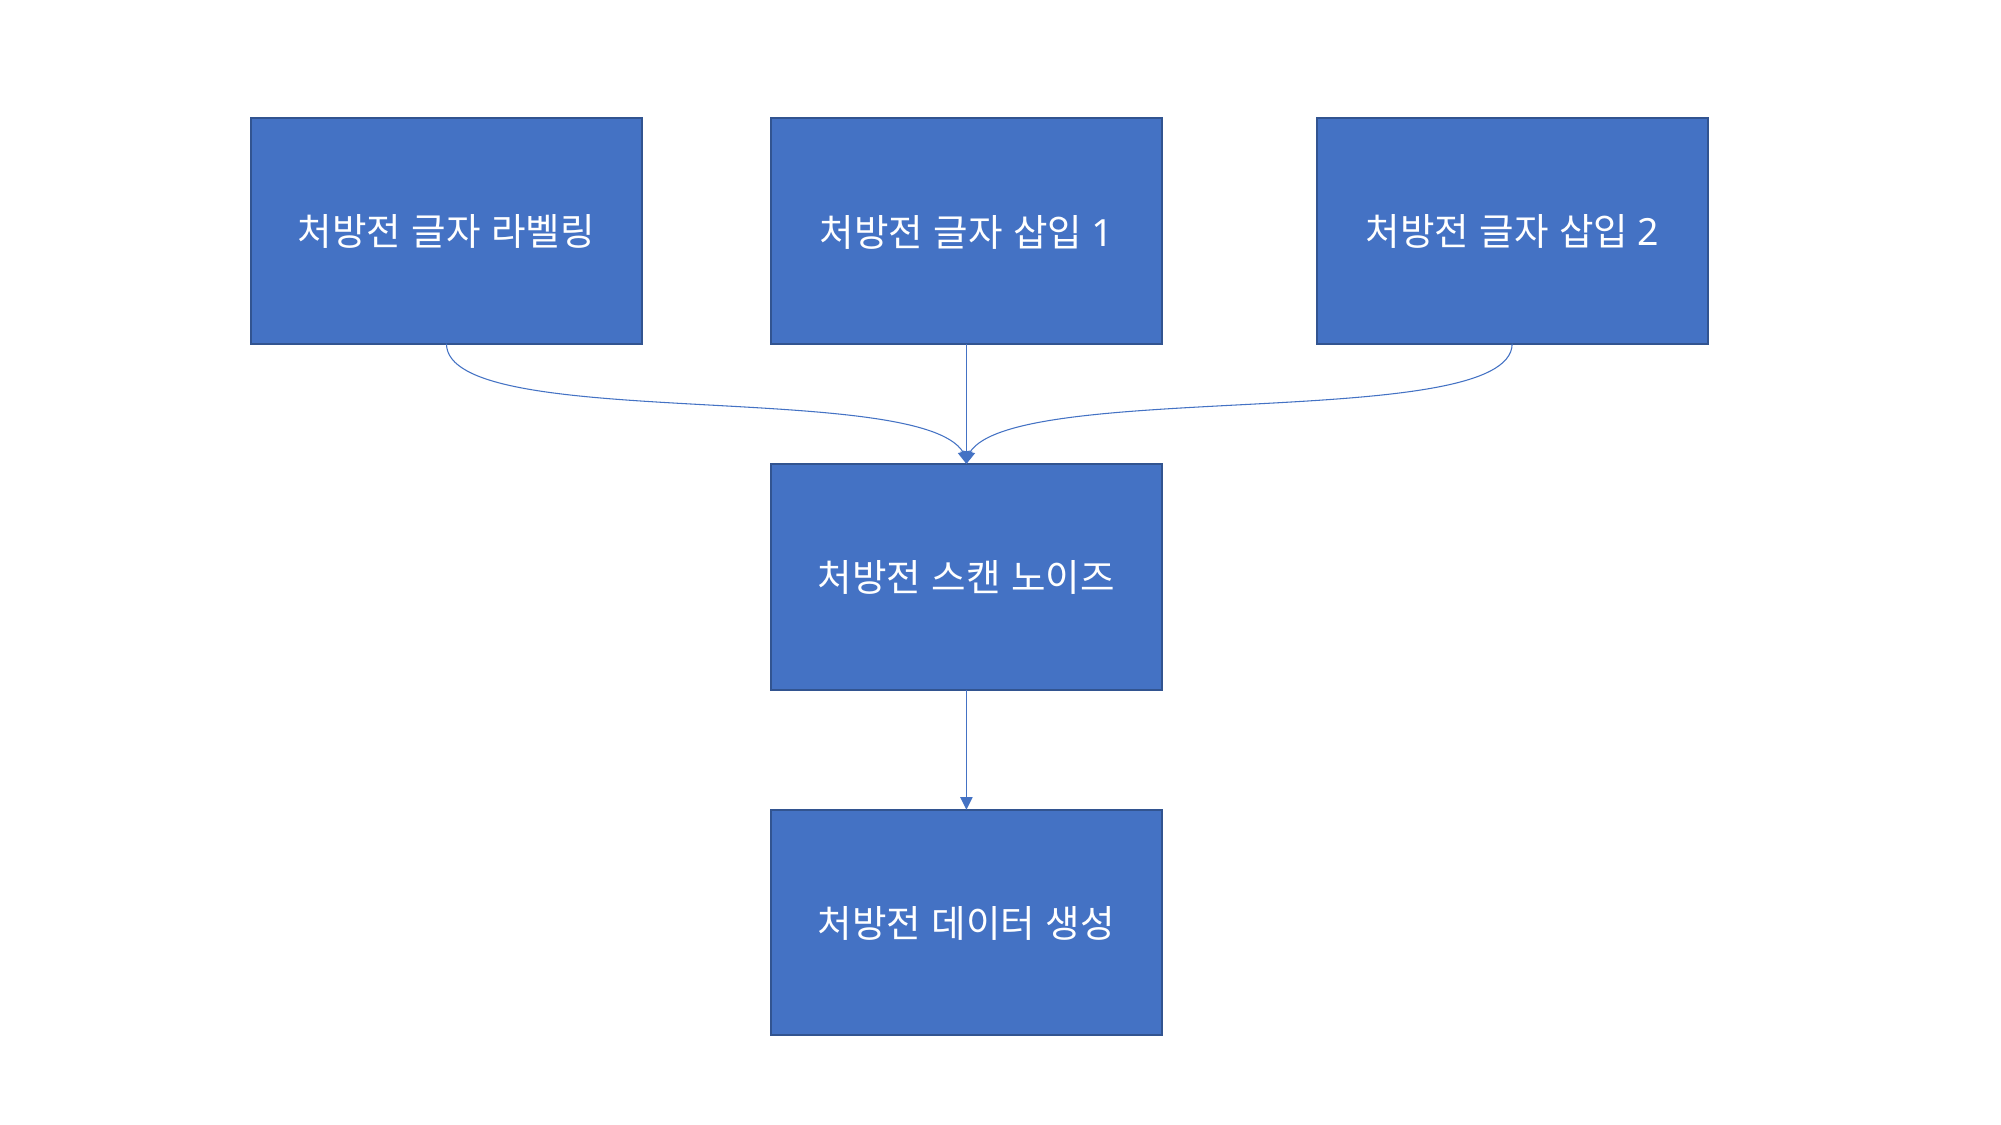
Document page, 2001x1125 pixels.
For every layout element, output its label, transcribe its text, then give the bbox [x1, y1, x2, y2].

text_box 처방전 스캔 노이즈 [770, 463, 1163, 691]
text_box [1179, 130, 1300, 677]
text_box 처방전 글자 삽입1 [770, 117, 1163, 345]
text_box 처방전 글자 라벨링 [250, 117, 643, 345]
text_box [646, 143, 767, 664]
text_box 처방전 데이터 생성 [770, 809, 1163, 1036]
text_box 처방전 글자 삽입2 [1316, 117, 1709, 345]
